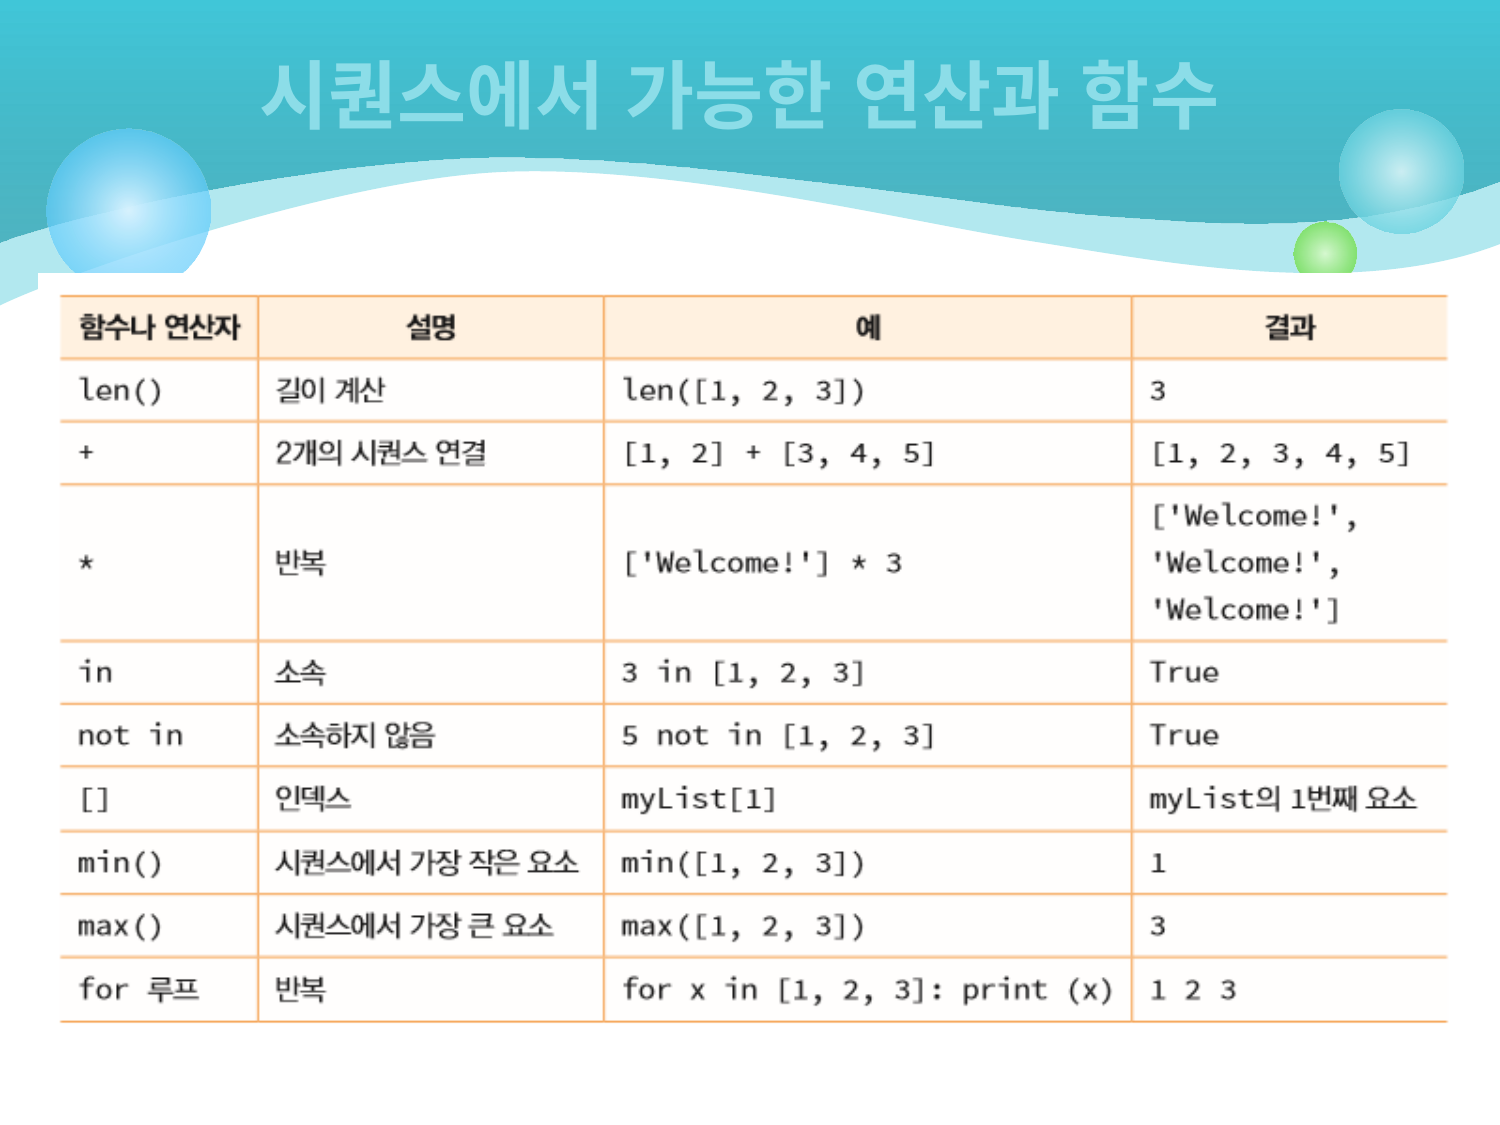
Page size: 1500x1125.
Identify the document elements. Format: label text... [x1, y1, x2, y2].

picture [38, 273, 1472, 1040]
title 시퀀스에서 가능한 연산과 함수 [75, 0, 1425, 188]
